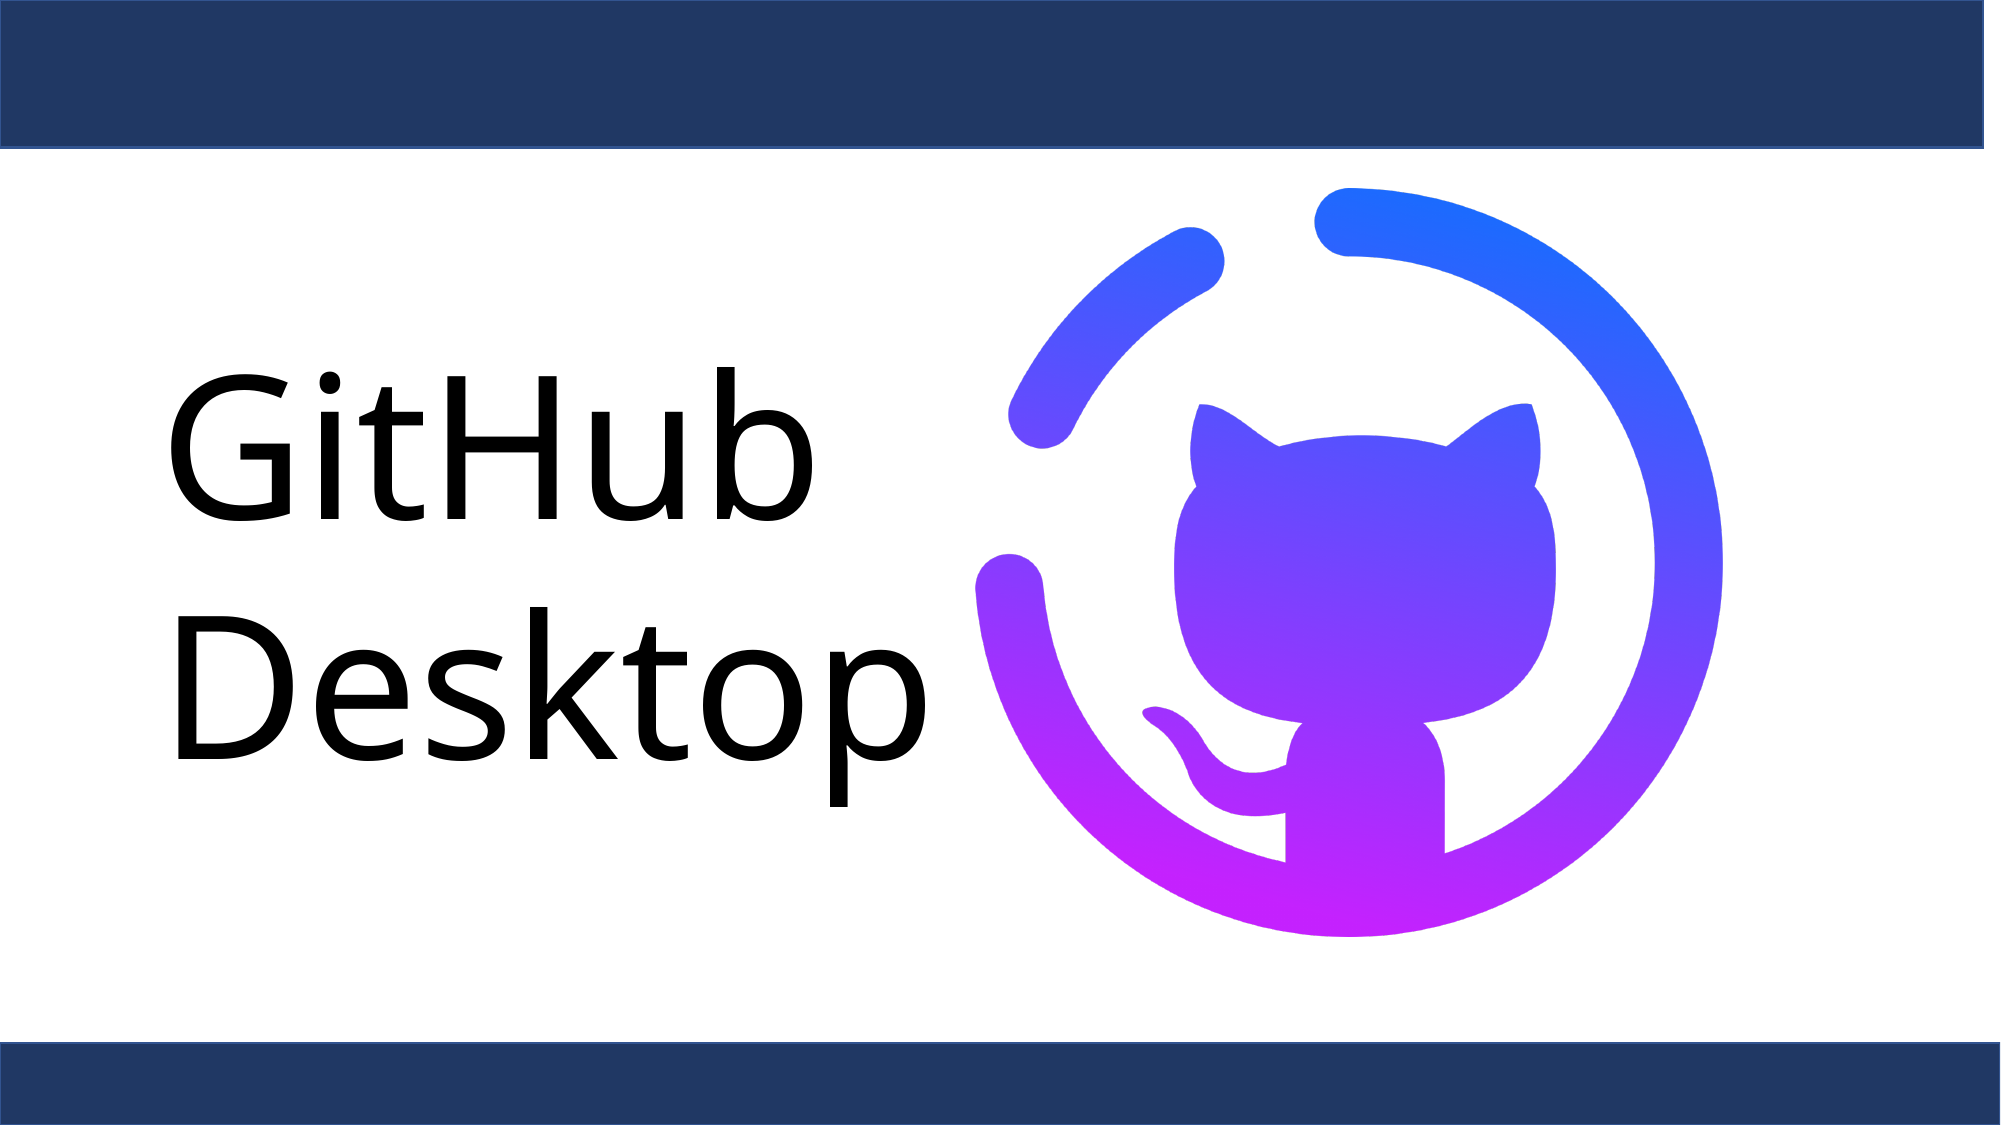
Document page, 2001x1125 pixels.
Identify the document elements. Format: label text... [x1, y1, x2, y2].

text_box GitHub Desktop [144, 312, 952, 808]
picture [974, 188, 1723, 937]
